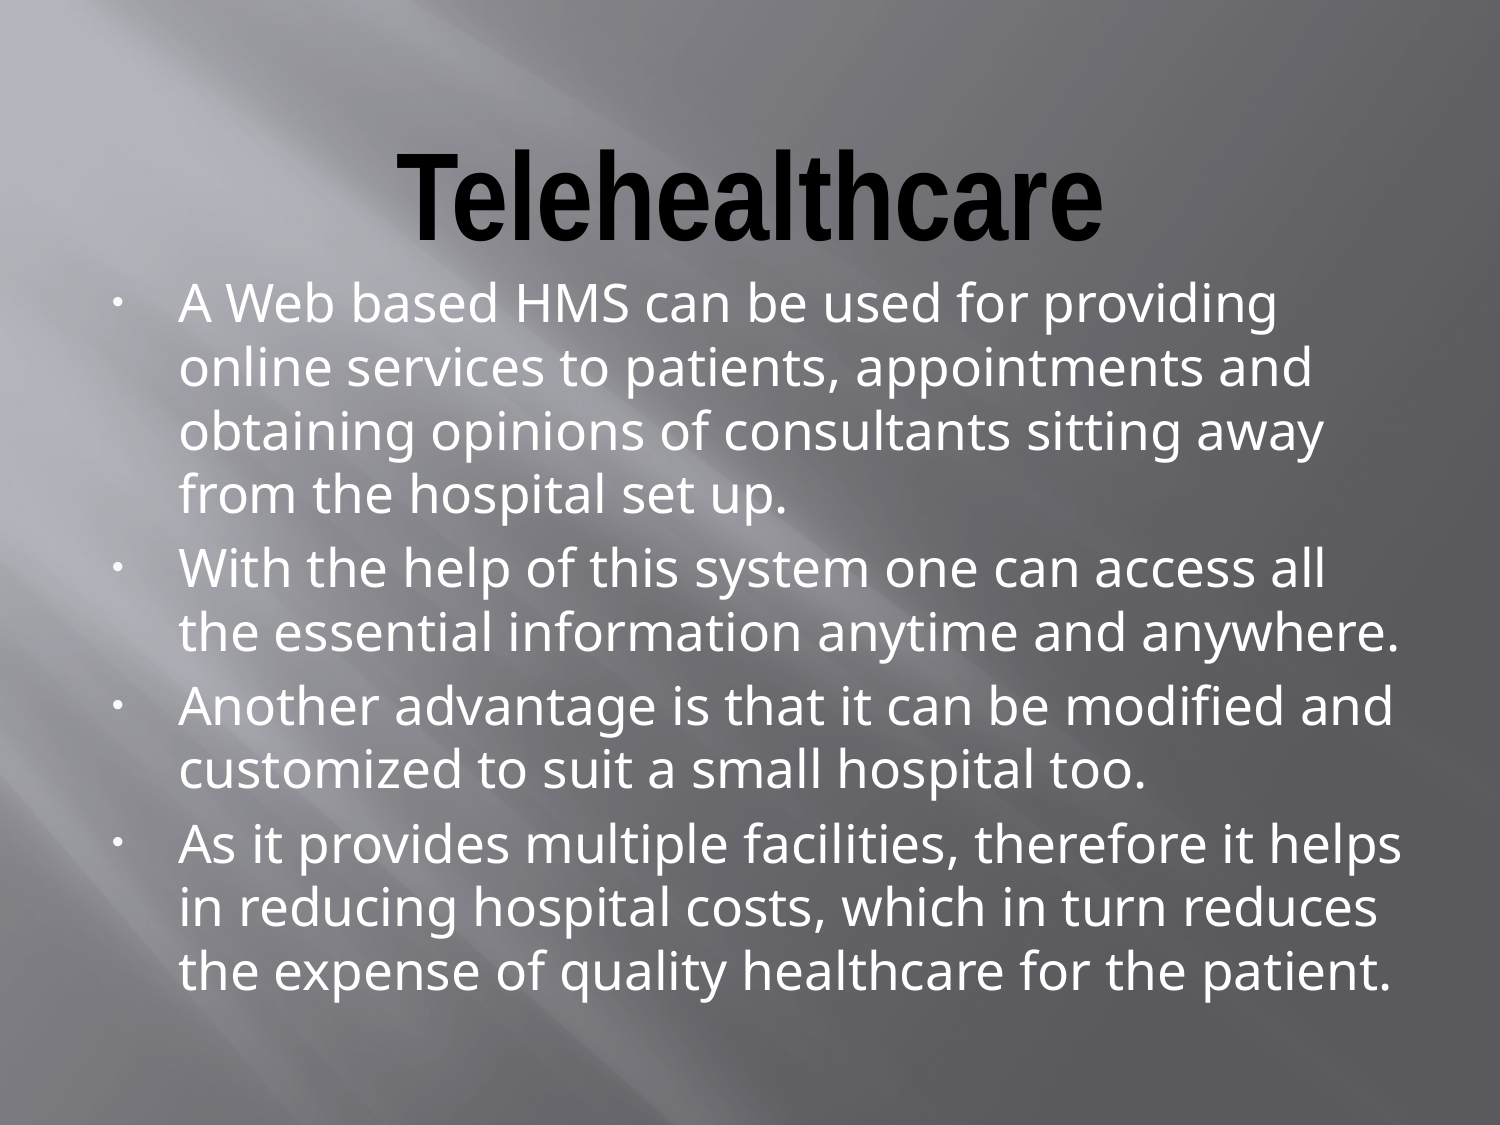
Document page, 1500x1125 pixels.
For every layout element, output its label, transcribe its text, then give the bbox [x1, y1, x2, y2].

title Telehealthcare [179, 200, 1323, 262]
list A Web based HMS can be used for providing online services to patients, appointments and obtaining opinions of consultants sitting away from the hospital set up. With the help of this system one can access all the essential information anytime and anywhere. Another advantage is that it can be modified and customized to suit a small hospital too. As it provides multiple facilities, therefore it helps in reducing hospital costs, which in turn reduces the expense of quality healthcare for the patient. [75, 262, 1425, 1035]
